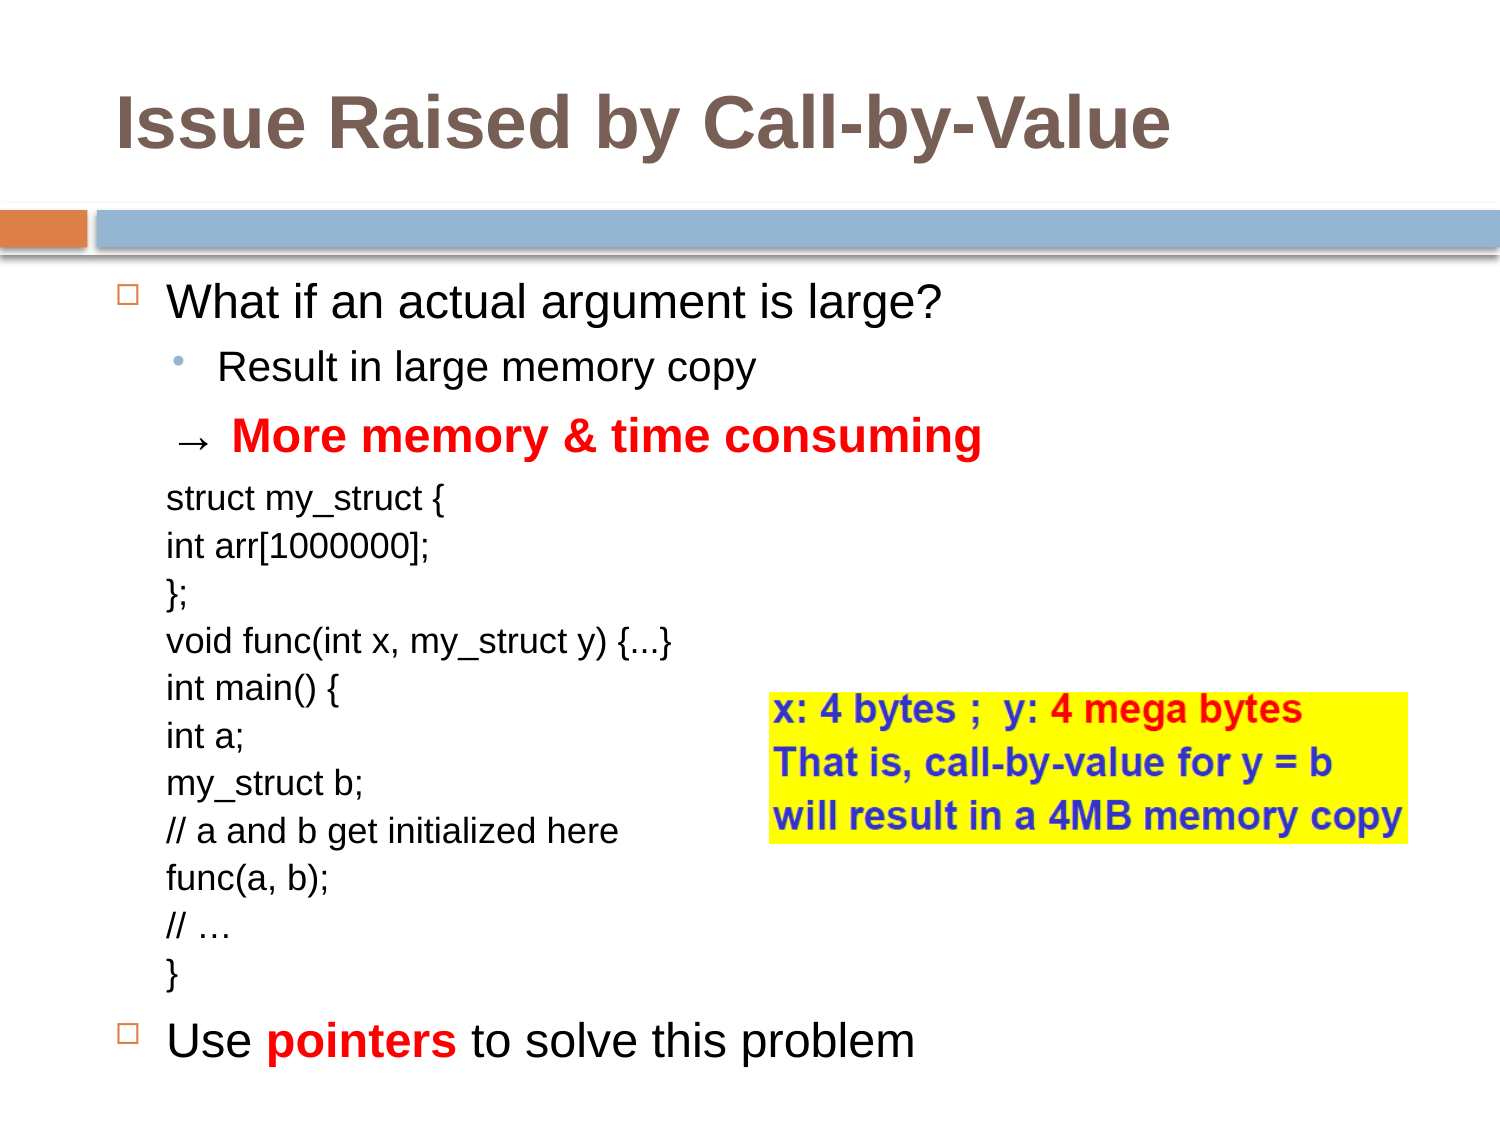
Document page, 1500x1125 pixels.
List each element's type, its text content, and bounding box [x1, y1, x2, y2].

list What if an actual argument is large? Result in large memory copy → More memory & time consuming struct my_struct { int arr[1000000]; }; void func(int x, my_struct y) {...} int main() { int a; my_struct b; // a and b get initialized here func(a, b); // … } Use pointers to solve this problem [100, 262, 1438, 1083]
picture [768, 692, 1408, 844]
title Issue Raised by Call-by-Value [100, 37, 1438, 200]
